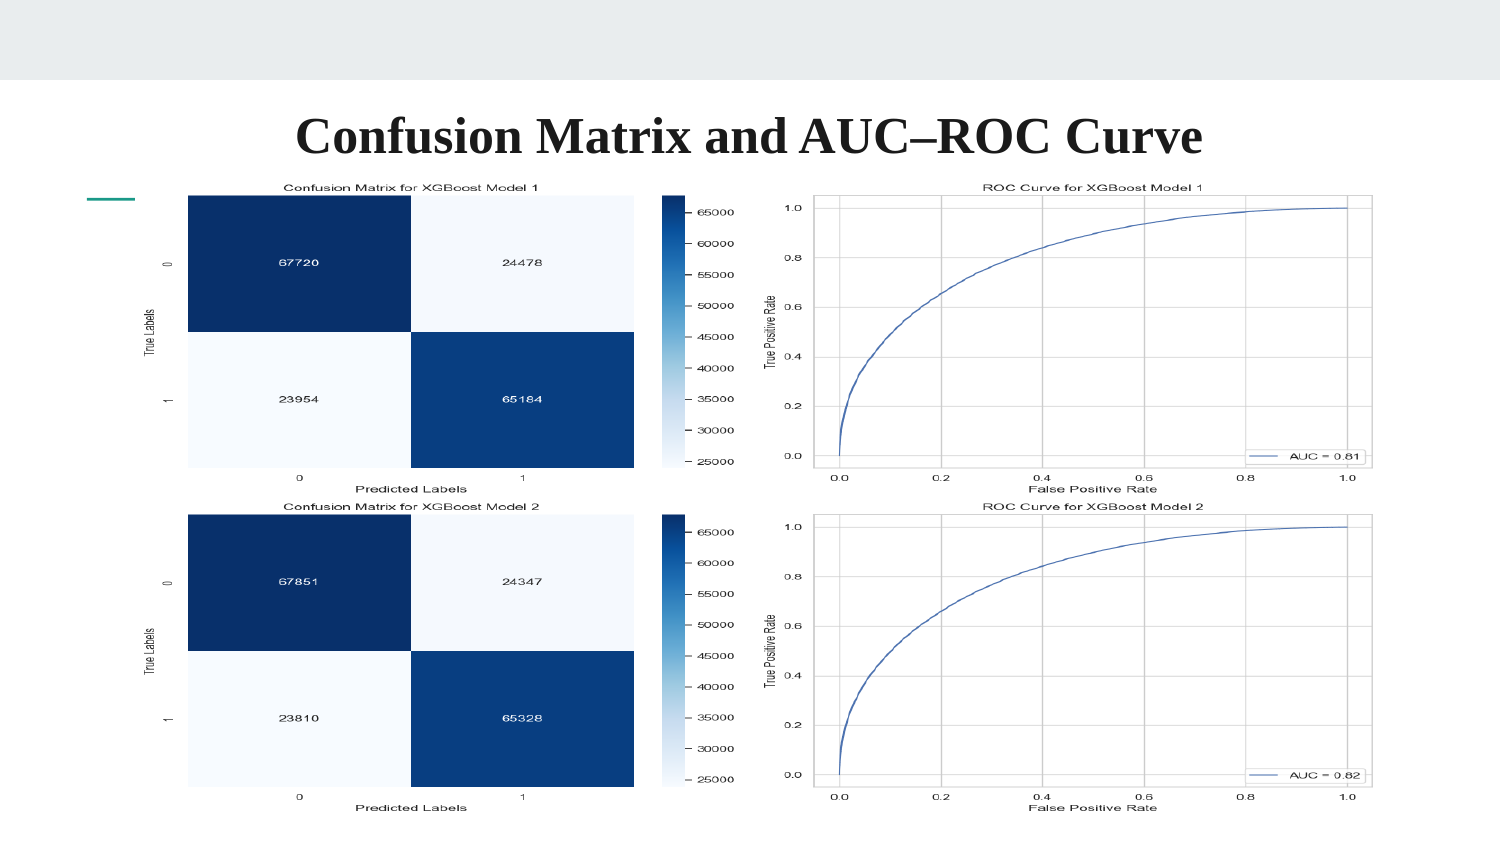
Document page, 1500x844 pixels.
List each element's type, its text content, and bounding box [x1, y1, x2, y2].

title Confusion Matrix and AUC–ROC Curve [119, 91, 1381, 180]
picture [135, 179, 1381, 818]
